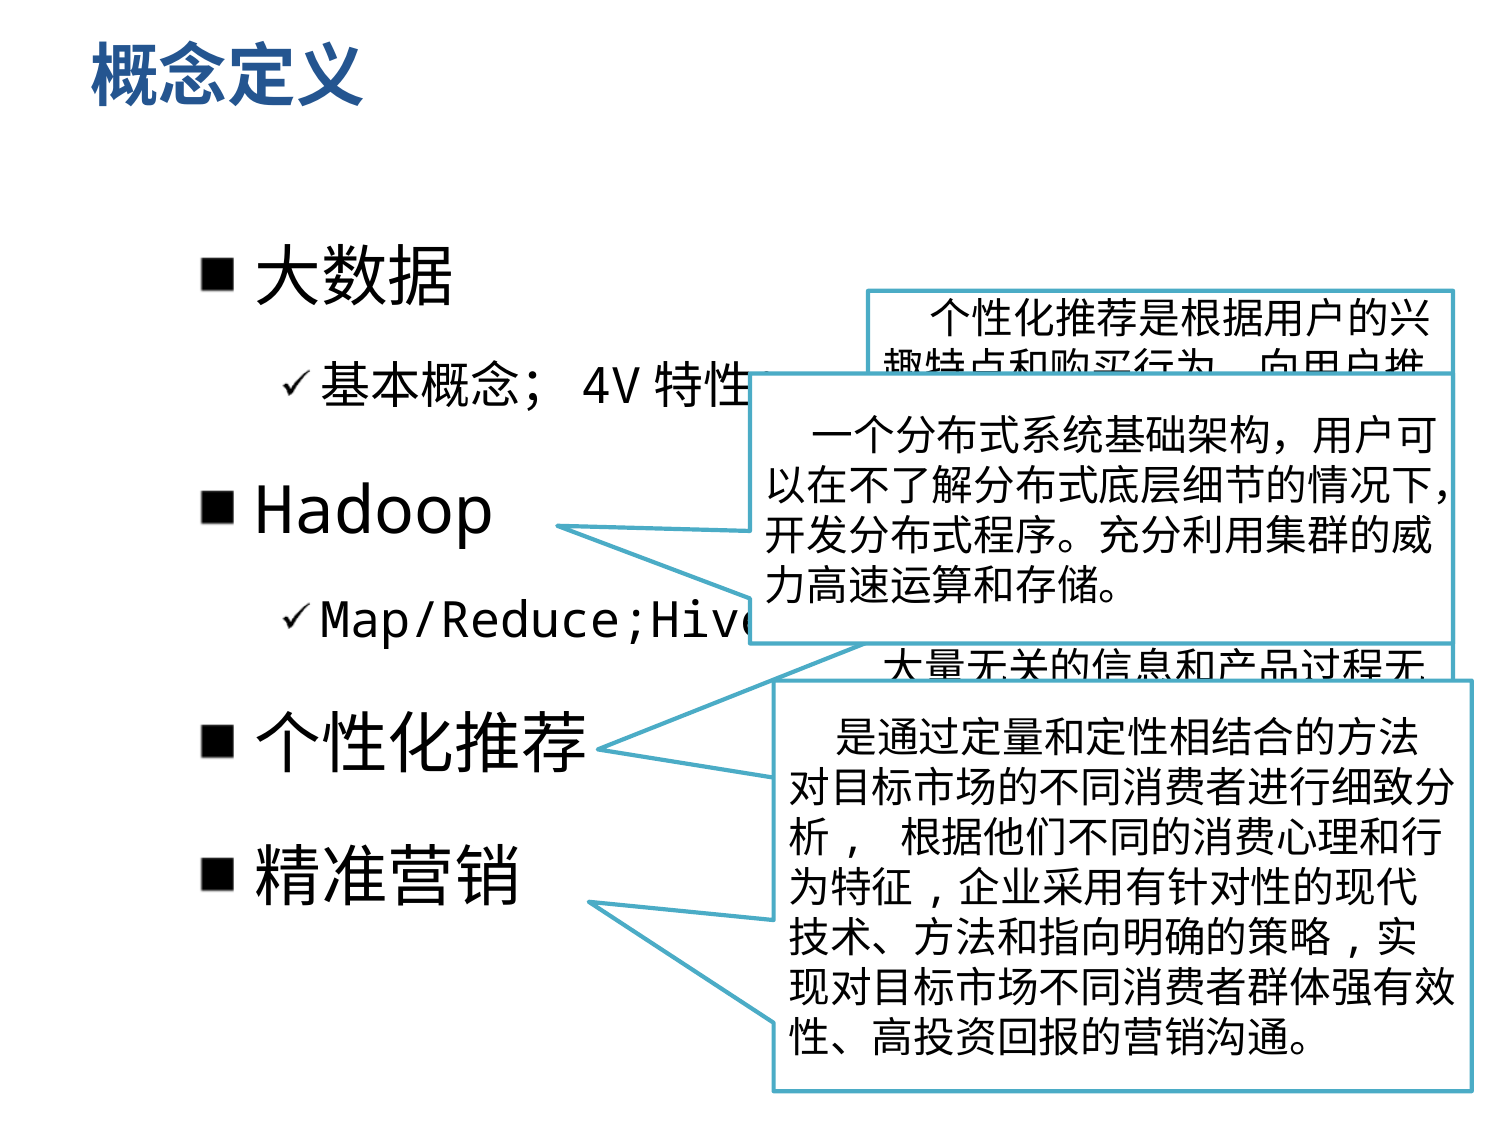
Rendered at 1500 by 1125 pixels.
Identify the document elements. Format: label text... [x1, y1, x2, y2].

picture [273, 366, 316, 402]
picture [198, 488, 237, 526]
title 概念定义 [75, 21, 1353, 126]
picture [198, 722, 237, 760]
picture [198, 255, 237, 293]
text_box 个性化推荐是根据用户的兴趣特点和购买行为，向用户推荐用户感兴趣的信息和商品。随着电子商务规模的不断扩大，商品个数和种类快速增长，顾客需要花费大量的时间才能找到自己想买的商品。这种浏览大量无关的信息和产品过程无疑会使淹没在信息过载问题中的消费者不断流失。为了解决这些问题，个性化推荐系统应运而生。 [595, 644, 1456, 780]
list 大数据 基本概念；4V特性； Hadoop Map/Reduce;Hive; 个性化推荐 精准营销 [183, 186, 1353, 965]
text_box 一个分布式系统基础架构，用户可以在不了解分布式底层细节的情况下，开发分布式程序。充分利用集群的威力高速运算和存储。 [555, 371, 1456, 646]
picture [198, 855, 237, 893]
text_box 个性化推荐是根据用户的兴趣特点和购买行为，向用户推荐用户感兴趣的信息和商品。随着电子商务规模的不断扩大，商品个数和种类快速增长，顾客需要花费大量的时间才能找到自己想买的商品。这种浏览大量无关的信息和产品过程无疑会使淹没在信息过载问题中的消费者不断流失。为了解决这些问题，个性化推荐系统应运而生。 [865, 288, 1456, 373]
text_box 是通过定量和定性相结合的方法对目标市场的不同消费者进行细致分析, 根据他们不同的消费心理和行为特征,企业采用有针对性的现代技术、方法和指向明确的策略,实现对目标市场不同消费者群体强有效性、高投资回报的营销沟通。 [586, 678, 1474, 1094]
picture [273, 599, 316, 635]
